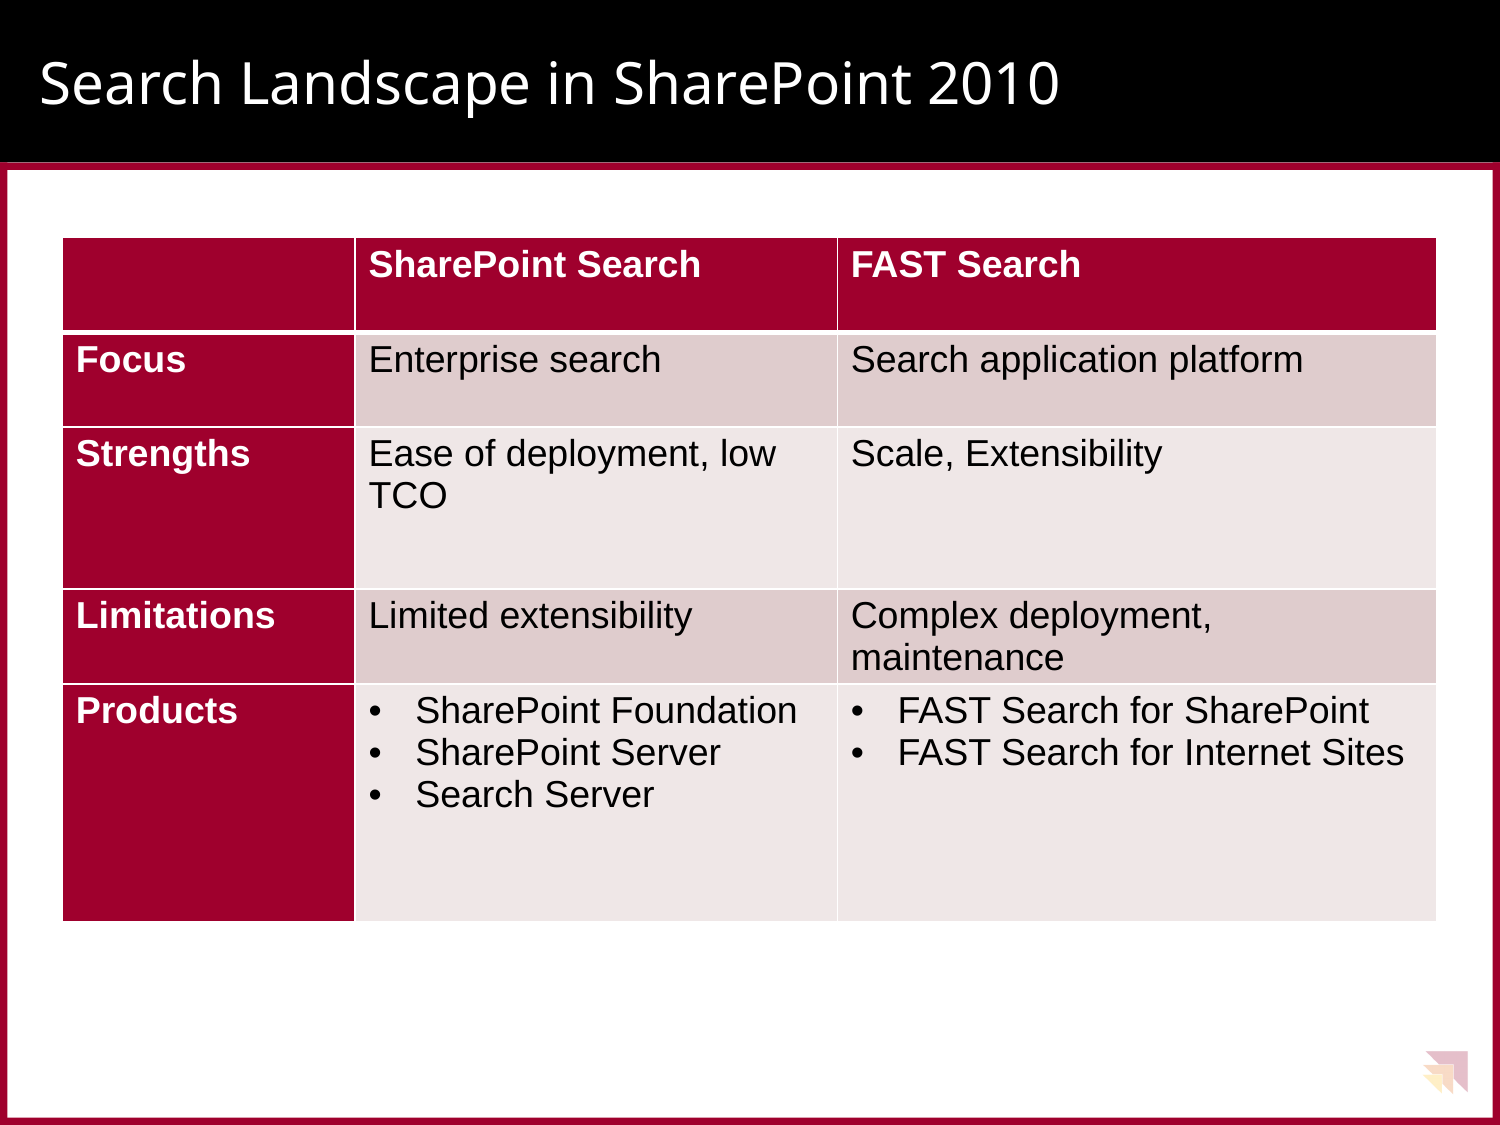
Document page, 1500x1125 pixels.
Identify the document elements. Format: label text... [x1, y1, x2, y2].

table_header FAST Search [838, 238, 1436, 330]
table_header [63, 238, 354, 330]
table_cell Scale, Extensibility [838, 428, 1436, 588]
table_cell Limited extensibility [356, 590, 837, 683]
table_cell Ease of deployment, low TCO [356, 428, 837, 588]
table_cell FAST Search for SharePoint FAST Search for Internet Sites [838, 685, 1436, 921]
table_cell Focus [63, 335, 354, 426]
table_cell Products [63, 685, 354, 921]
title Search Landscape in SharePoint 2010 [24, 12, 1438, 150]
table_cell Search application platform [838, 335, 1436, 426]
table_cell SharePoint Foundation SharePoint Server Search Server [356, 685, 837, 921]
table_cell Limitations [63, 590, 354, 683]
table_cell Strengths [63, 428, 354, 588]
table_header SharePoint Search [356, 238, 837, 330]
table_cell Enterprise search [356, 335, 837, 426]
table_cell Complex deployment, maintenance [838, 590, 1436, 683]
